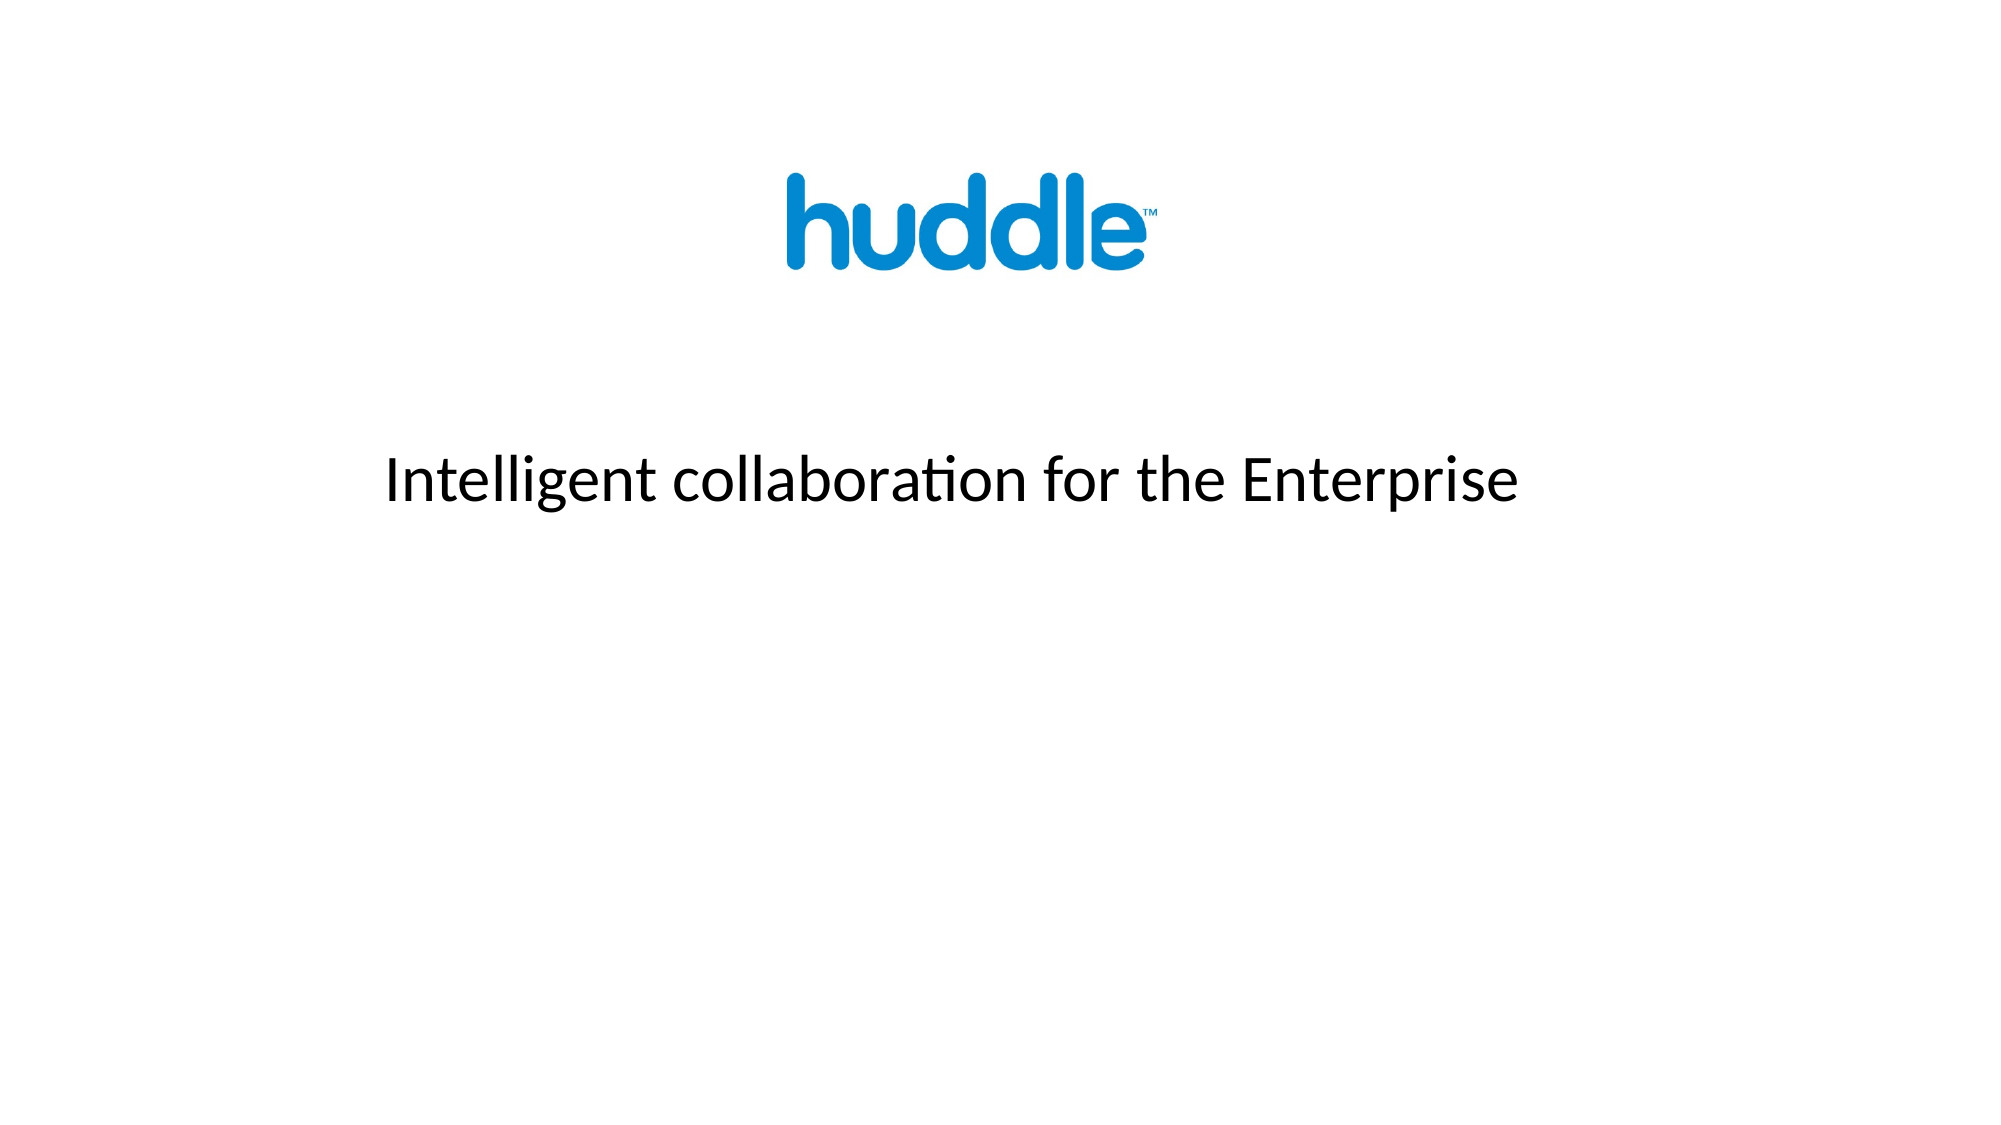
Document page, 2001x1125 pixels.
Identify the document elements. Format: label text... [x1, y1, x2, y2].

text_box Intelligent collaboration for the Enterprise [370, 427, 1601, 738]
picture [721, 114, 1222, 336]
